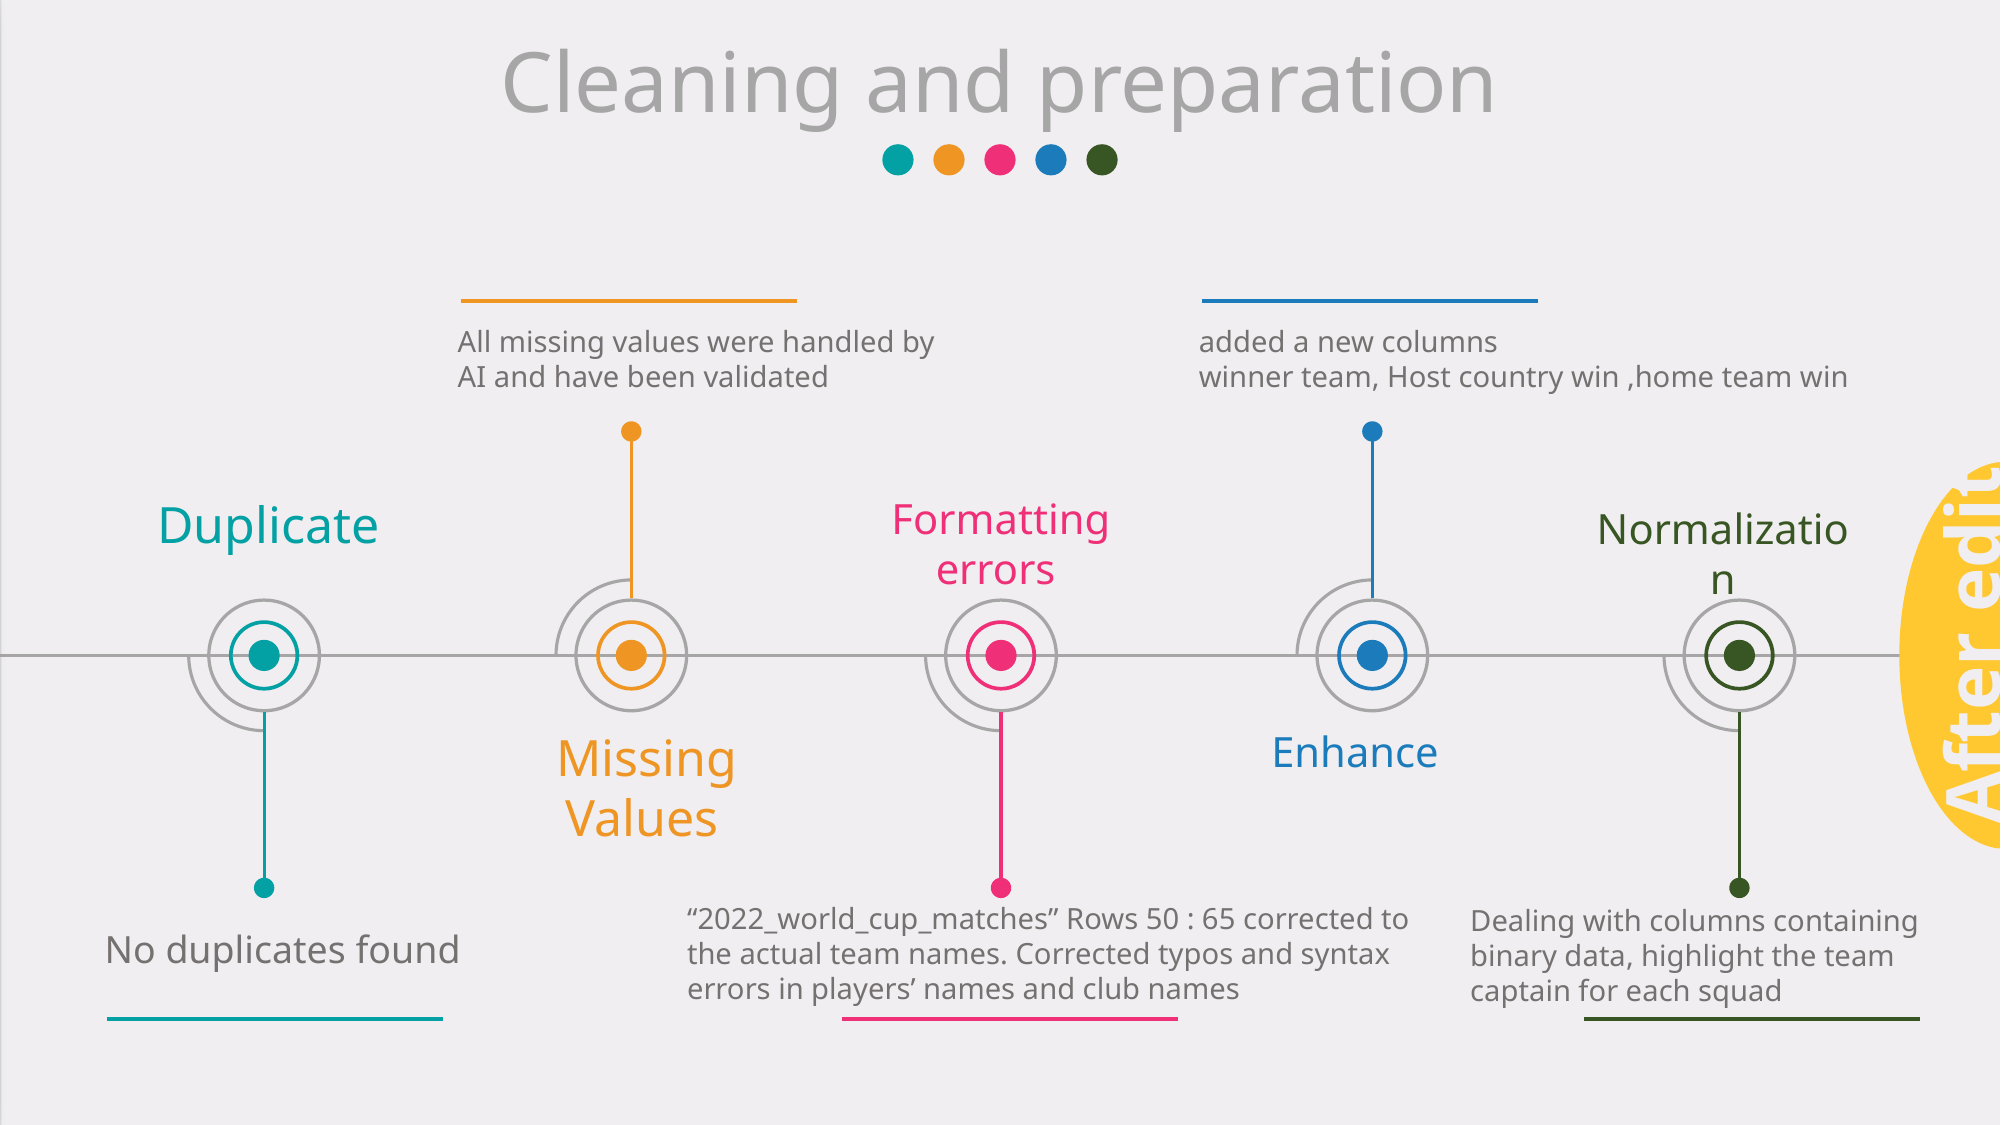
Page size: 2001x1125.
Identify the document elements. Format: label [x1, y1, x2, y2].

text_box [882, 144, 1118, 176]
text_box [1, 0, 2000, 1125]
